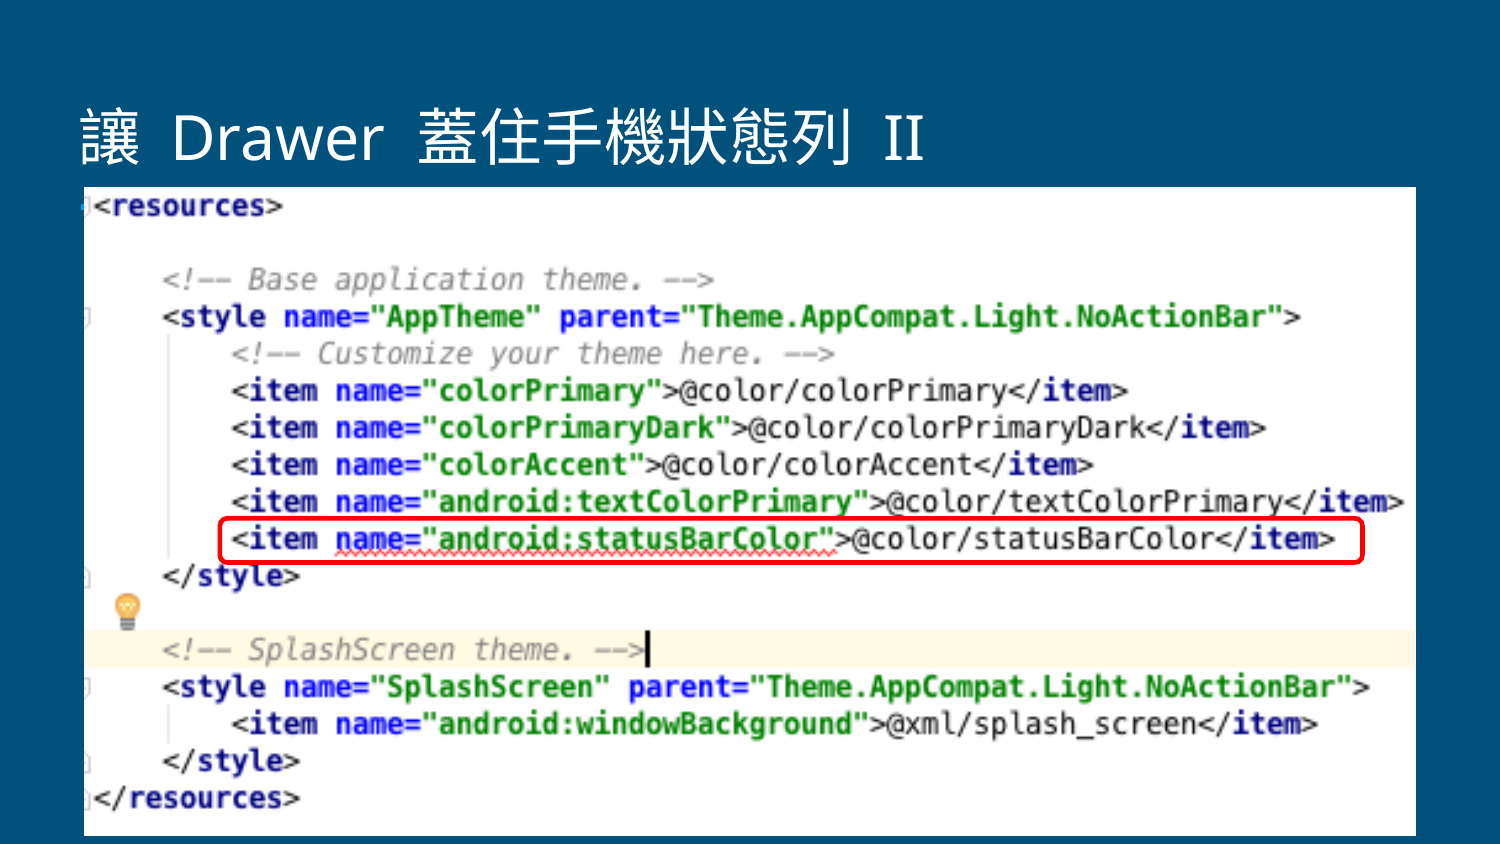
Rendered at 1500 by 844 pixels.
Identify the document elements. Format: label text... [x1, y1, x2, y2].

picture [85, 188, 1415, 835]
title 讓 Drawer 蓋住手機狀態列 II [63, 75, 1437, 188]
